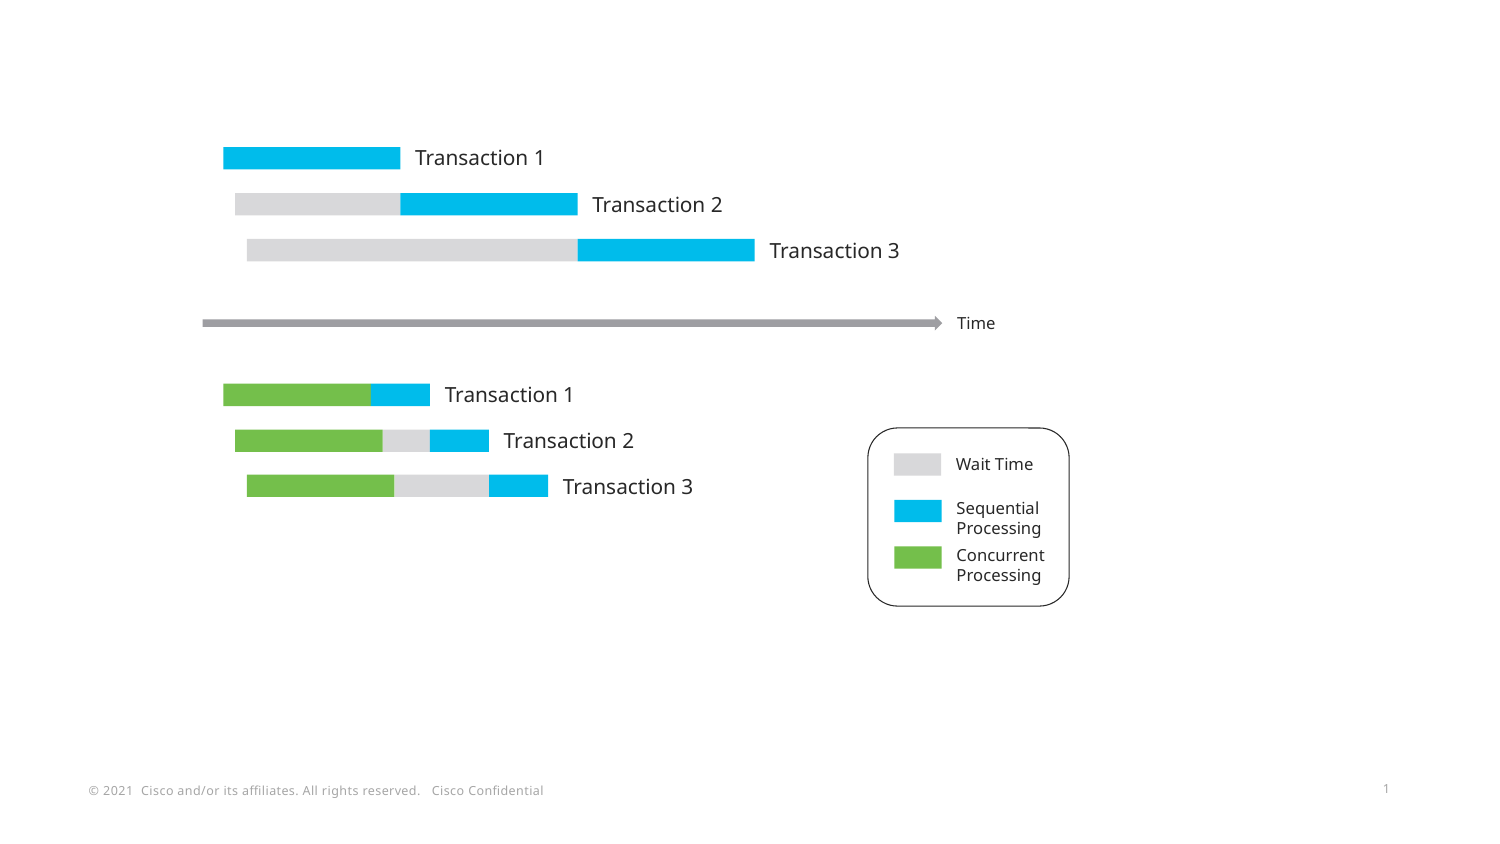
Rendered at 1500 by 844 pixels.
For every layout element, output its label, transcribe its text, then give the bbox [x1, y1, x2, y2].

text_box [576, 237, 754, 263]
text_box [245, 237, 576, 263]
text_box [867, 427, 1102, 607]
text_box [233, 191, 398, 217]
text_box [234, 420, 667, 462]
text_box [246, 466, 726, 508]
text_box Transaction 1 [400, 137, 578, 178]
text_box Transaction 3 [754, 229, 932, 270]
text_box Transaction 2 [577, 184, 755, 224]
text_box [223, 374, 608, 416]
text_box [202, 305, 1022, 342]
text_box [221, 145, 400, 172]
text_box [398, 191, 577, 217]
